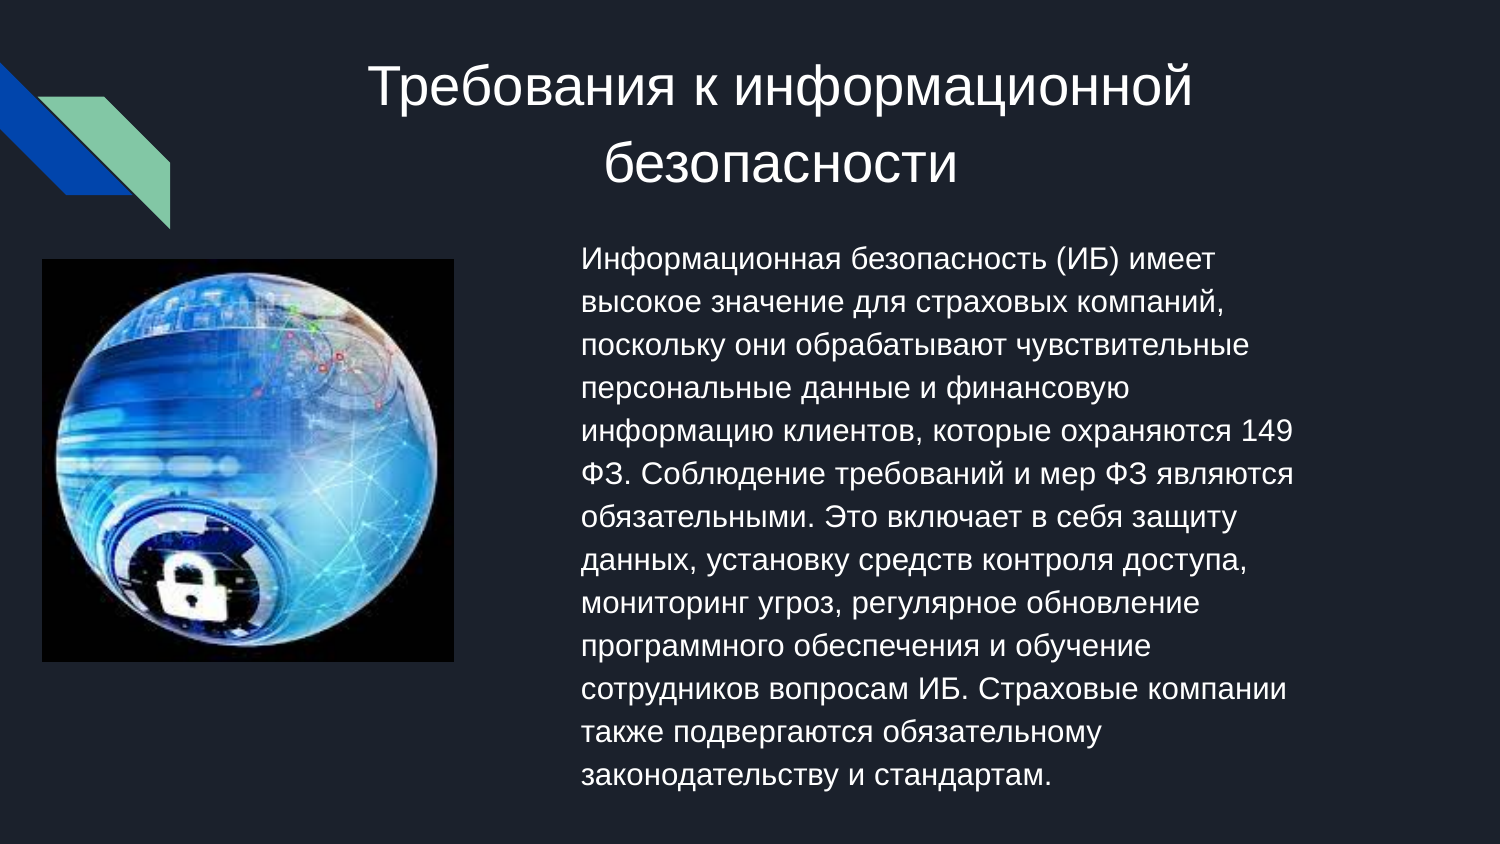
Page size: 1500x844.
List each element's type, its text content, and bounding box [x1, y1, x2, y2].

picture [42, 258, 454, 662]
list Информационная безопасность (ИБ) имеет высокое значение для страховых компаний, поскольку они обрабатывают чувствительные персональные данные и финансовую информацию клиентов, которые охраняются 149 ФЗ. Соблюдение требований и мер ФЗ являются обязательными. Это включает в себя защиту данных, установку средств контроля доступа, мониторинг угроз, регулярное обновление программного обеспечения и обучение сотрудников вопросам ИБ. Страховые компании также подвергаются обязательному законодательству и стандартам. [565, 217, 1314, 816]
title Требования к информационной безопасности [203, 23, 1359, 174]
